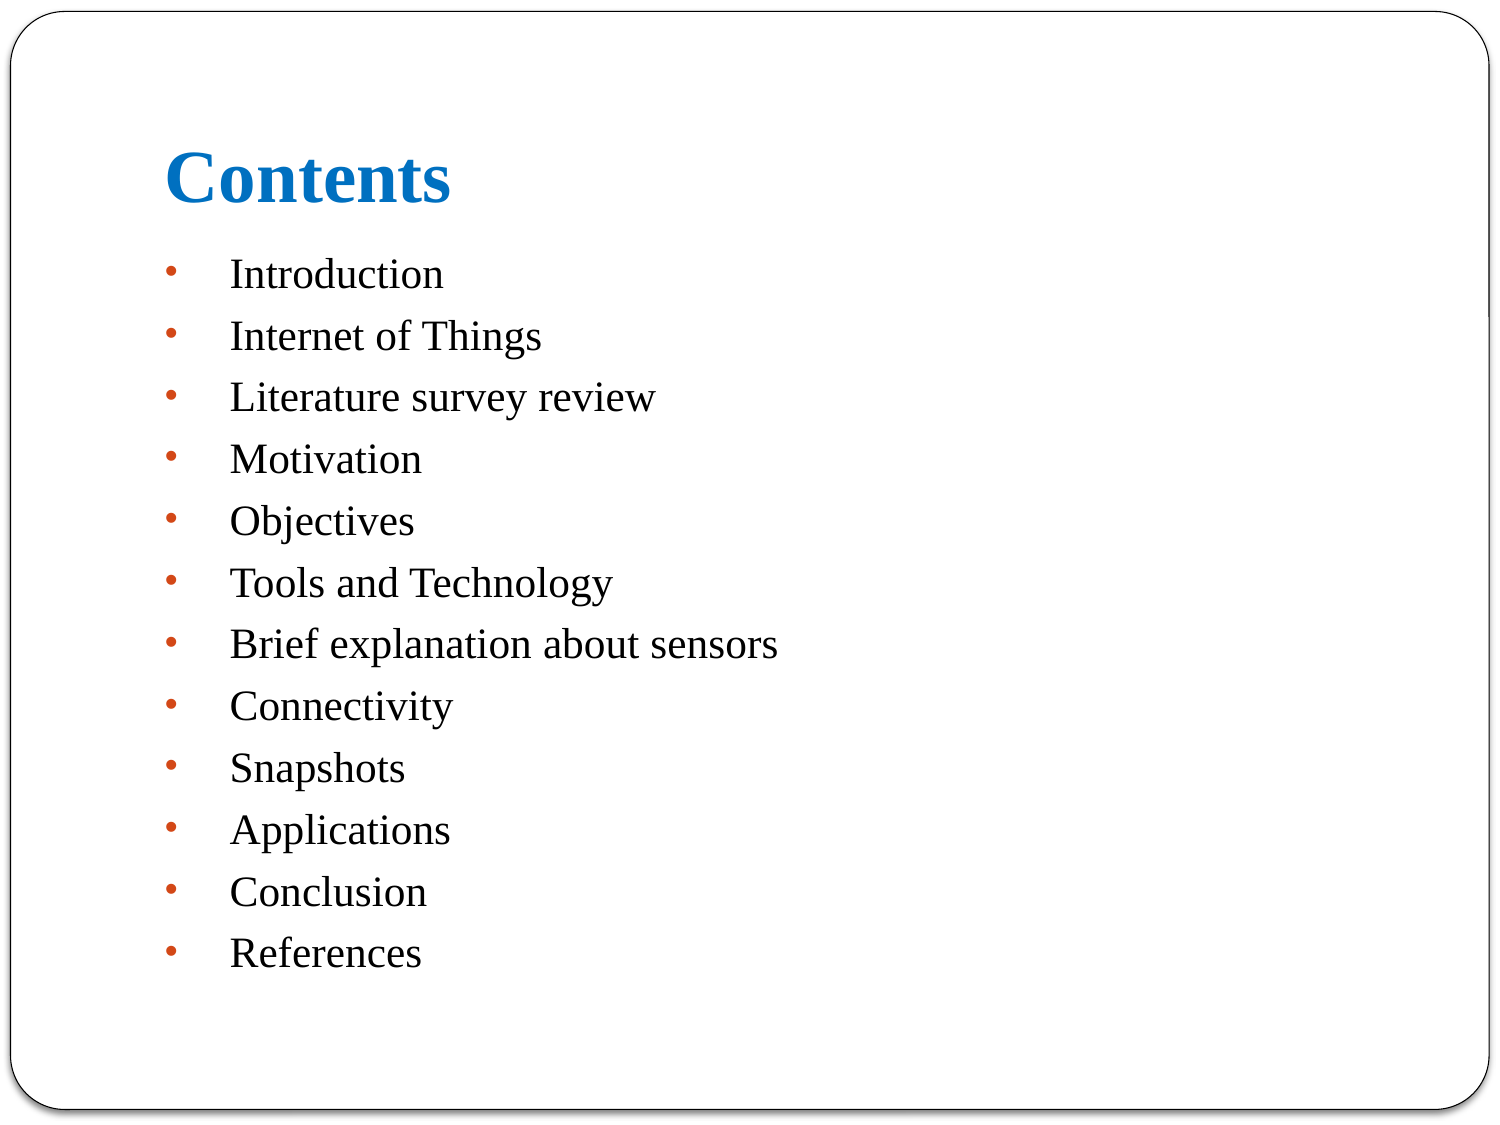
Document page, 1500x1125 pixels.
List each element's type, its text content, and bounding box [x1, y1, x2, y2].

list Introduction Internet of Things Literature survey review Motivation Objectives Tools and Technology Brief explanation about sensors Connectivity Snapshots Applications Conclusion References [150, 237, 1425, 988]
title Contents [150, 45, 1425, 233]
